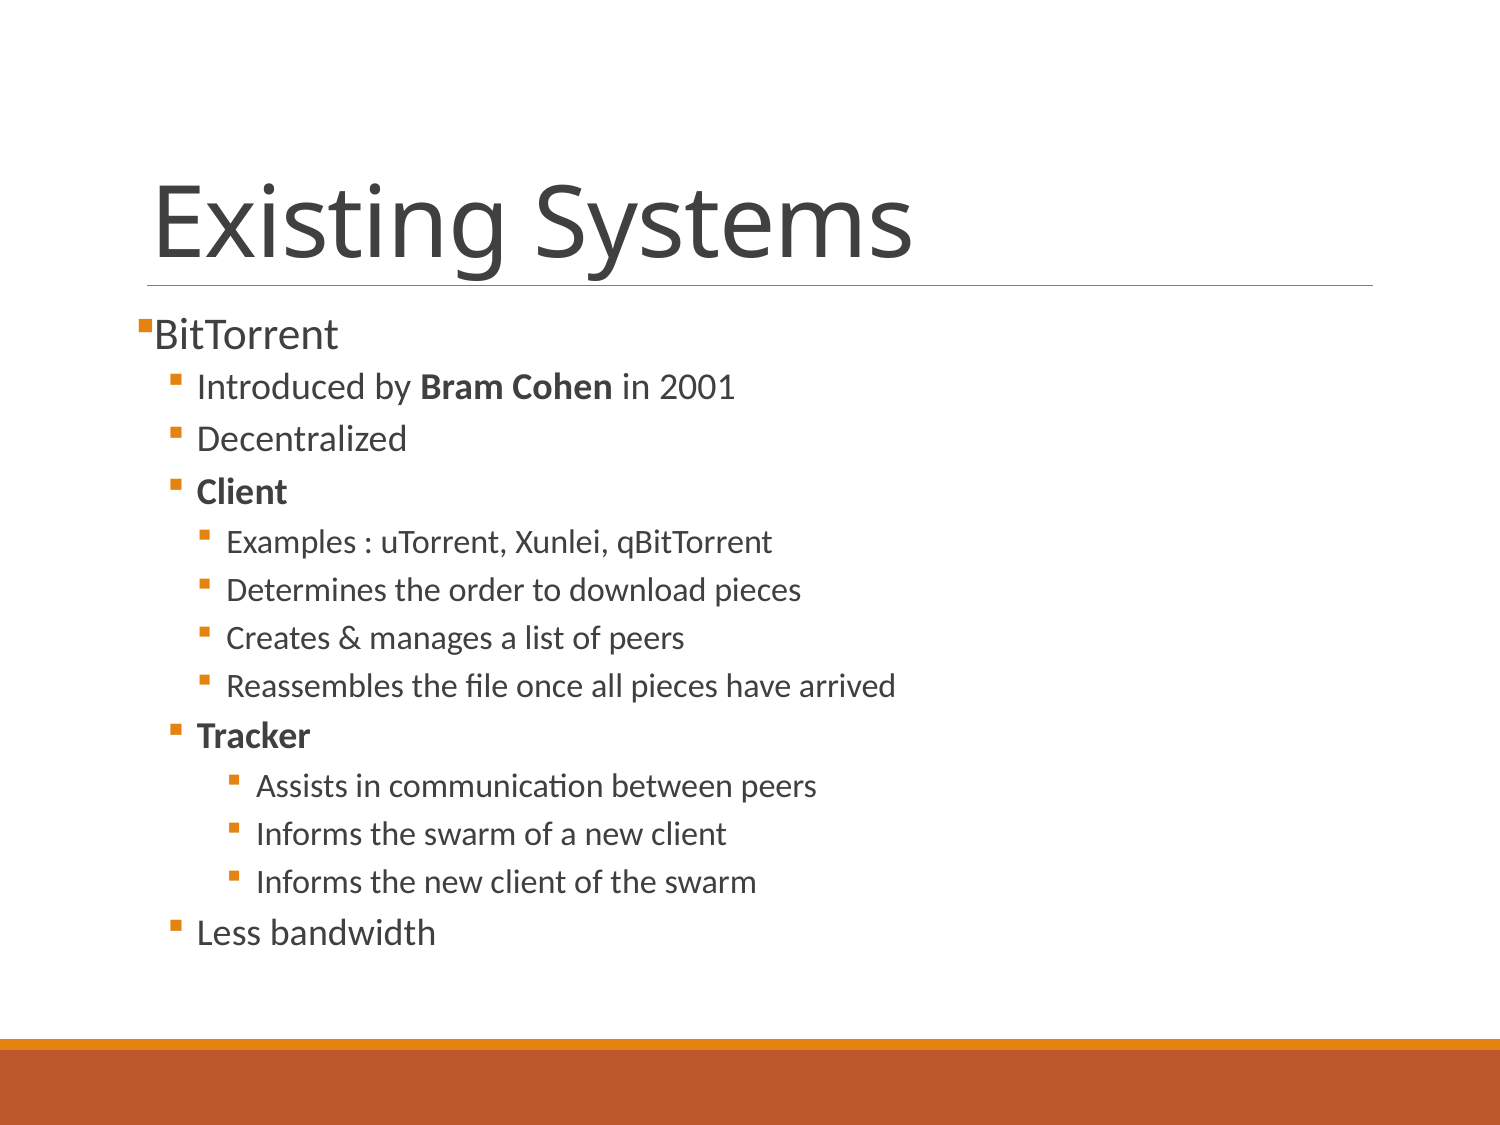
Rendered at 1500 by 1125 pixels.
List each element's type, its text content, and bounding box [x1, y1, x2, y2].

list BitTorrent Introduced by Bram Cohen in 2001 Decentralized Client Examples : uTorrent, Xunlei, qBitTorrent Determines the order to download pieces Creates & manages a list of peers Reassembles the file once all pieces have arrived Tracker Assists in communication between peers Informs the swarm of a new client Informs the new client of the swarm Less bandwidth [135, 302, 1373, 963]
title Existing Systems [135, 47, 1373, 285]
